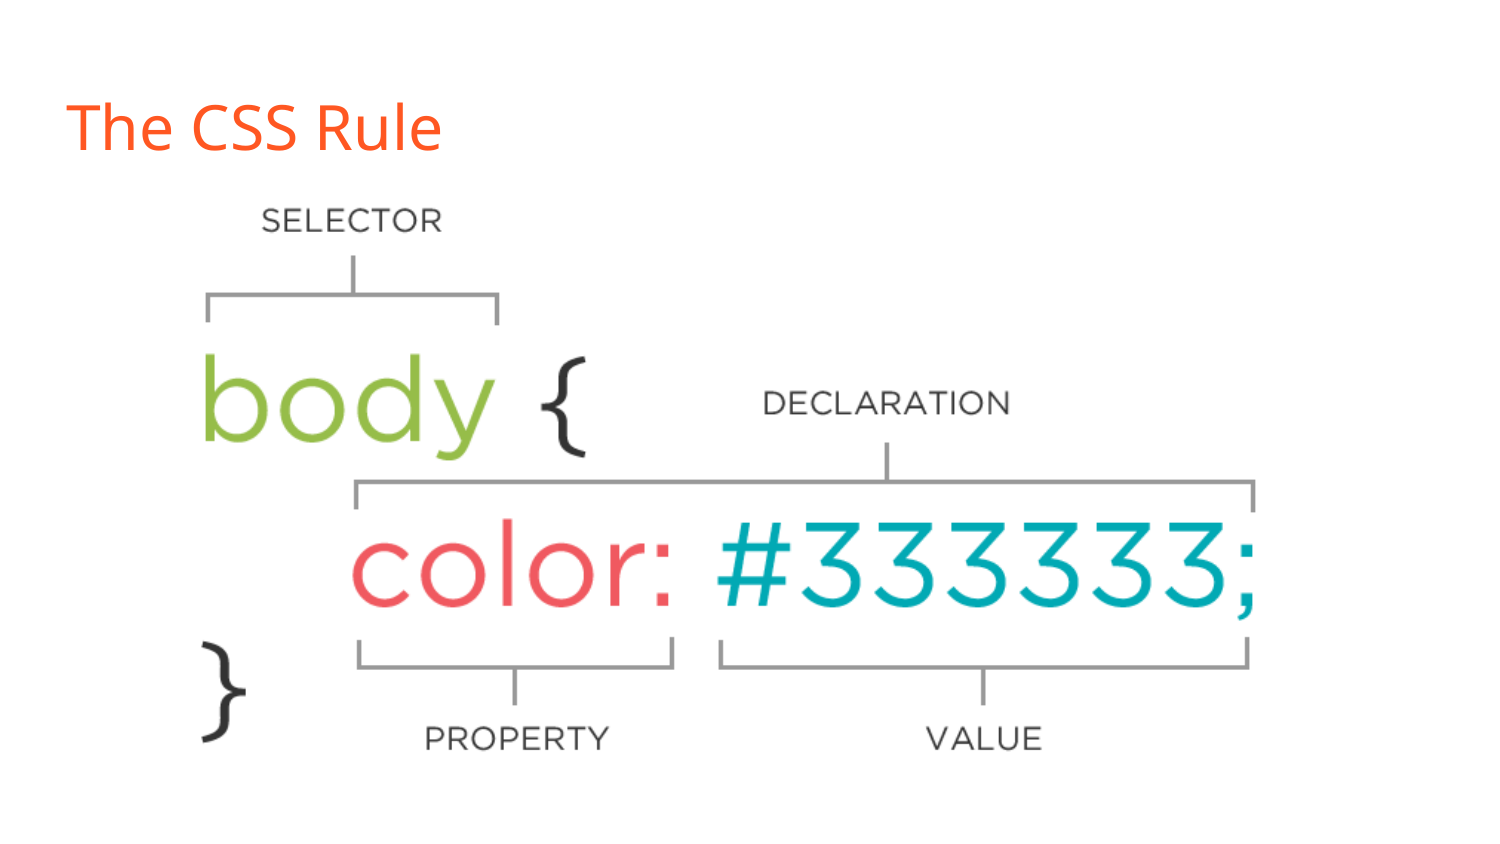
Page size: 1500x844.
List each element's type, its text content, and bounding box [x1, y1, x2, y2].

title The CSS Rule [51, 72, 1449, 167]
picture [156, 180, 1343, 808]
